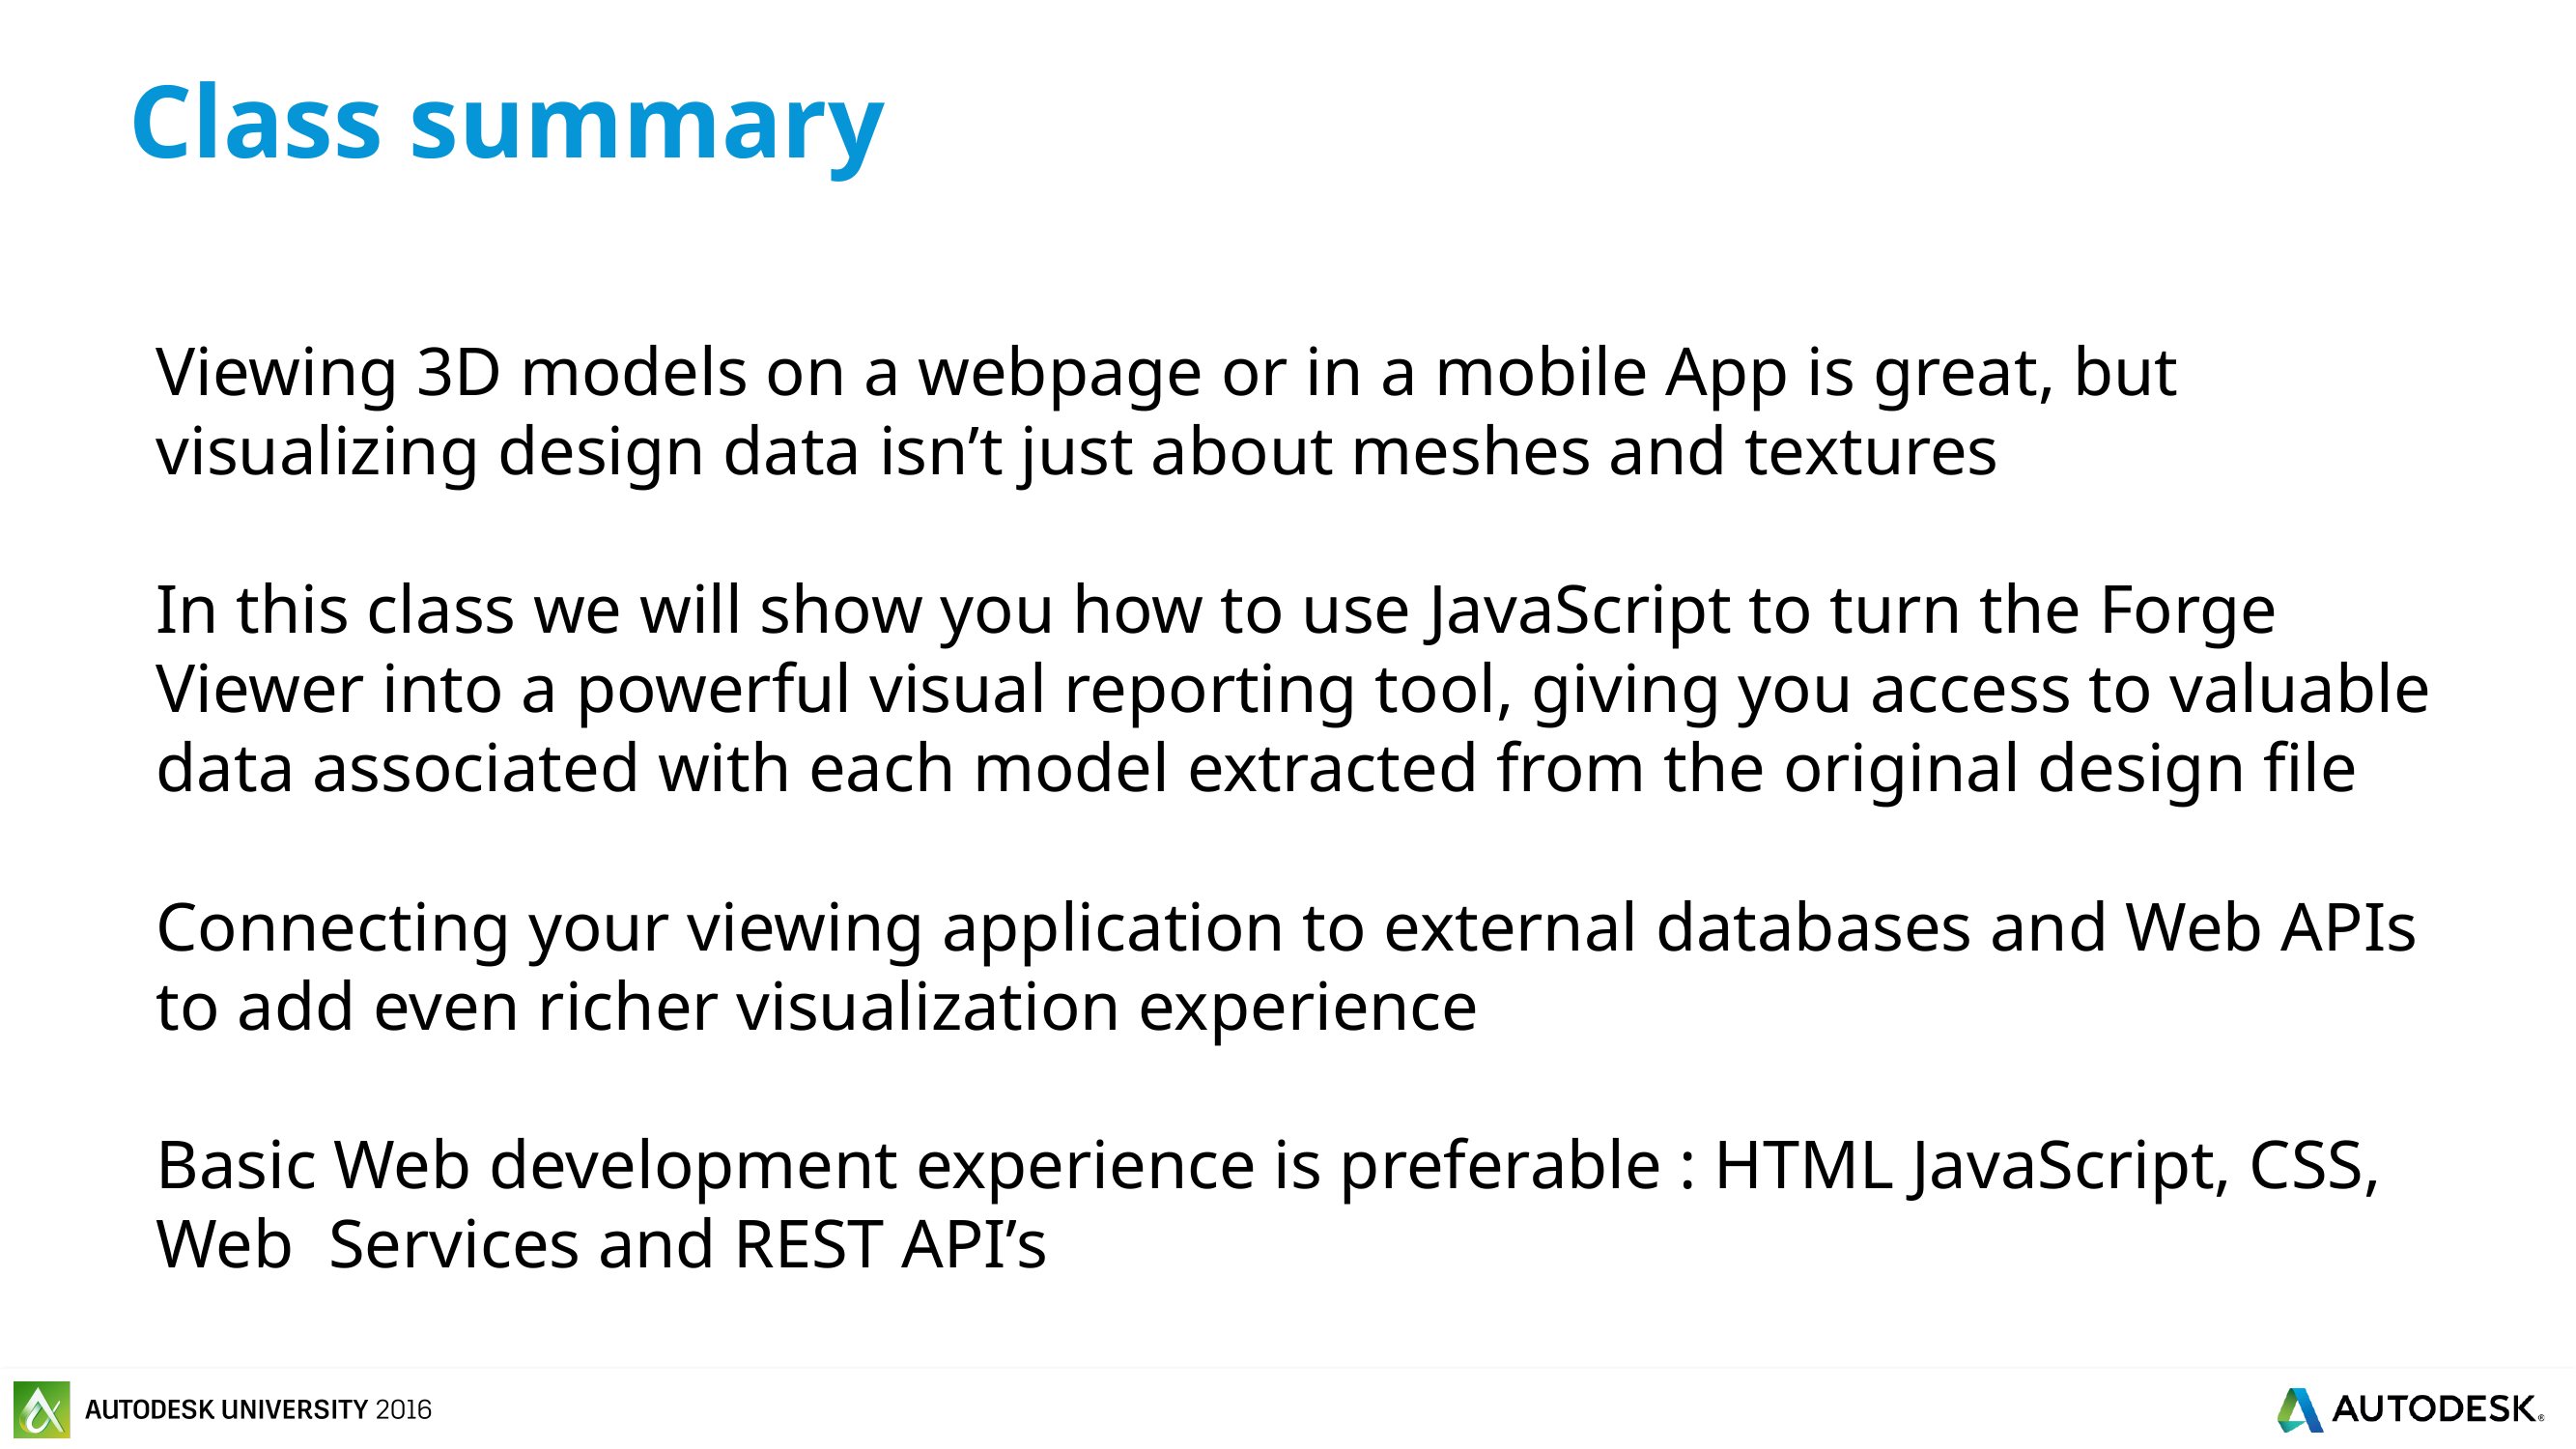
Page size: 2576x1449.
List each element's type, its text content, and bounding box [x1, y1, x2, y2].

list Viewing 3D models on a webpage or in a mobile App is great, but visualizing design data isn’t just about meshes and textures In this class we will show you how to use JavaScript to turn the Forge Viewer into a powerful visual reporting tool, giving you access to valuable data associated with each model extracted from the original design file Connecting your viewing application to external databases and Web APIs to add even richer visualization experience Basic Web development experience is preferable : HTML JavaScript, CSS, Web Services and REST API’s [128, 329, 2448, 1307]
picture [14, 1381, 481, 1438]
picture [2276, 1386, 2545, 1434]
title Class summary [128, 58, 2448, 299]
